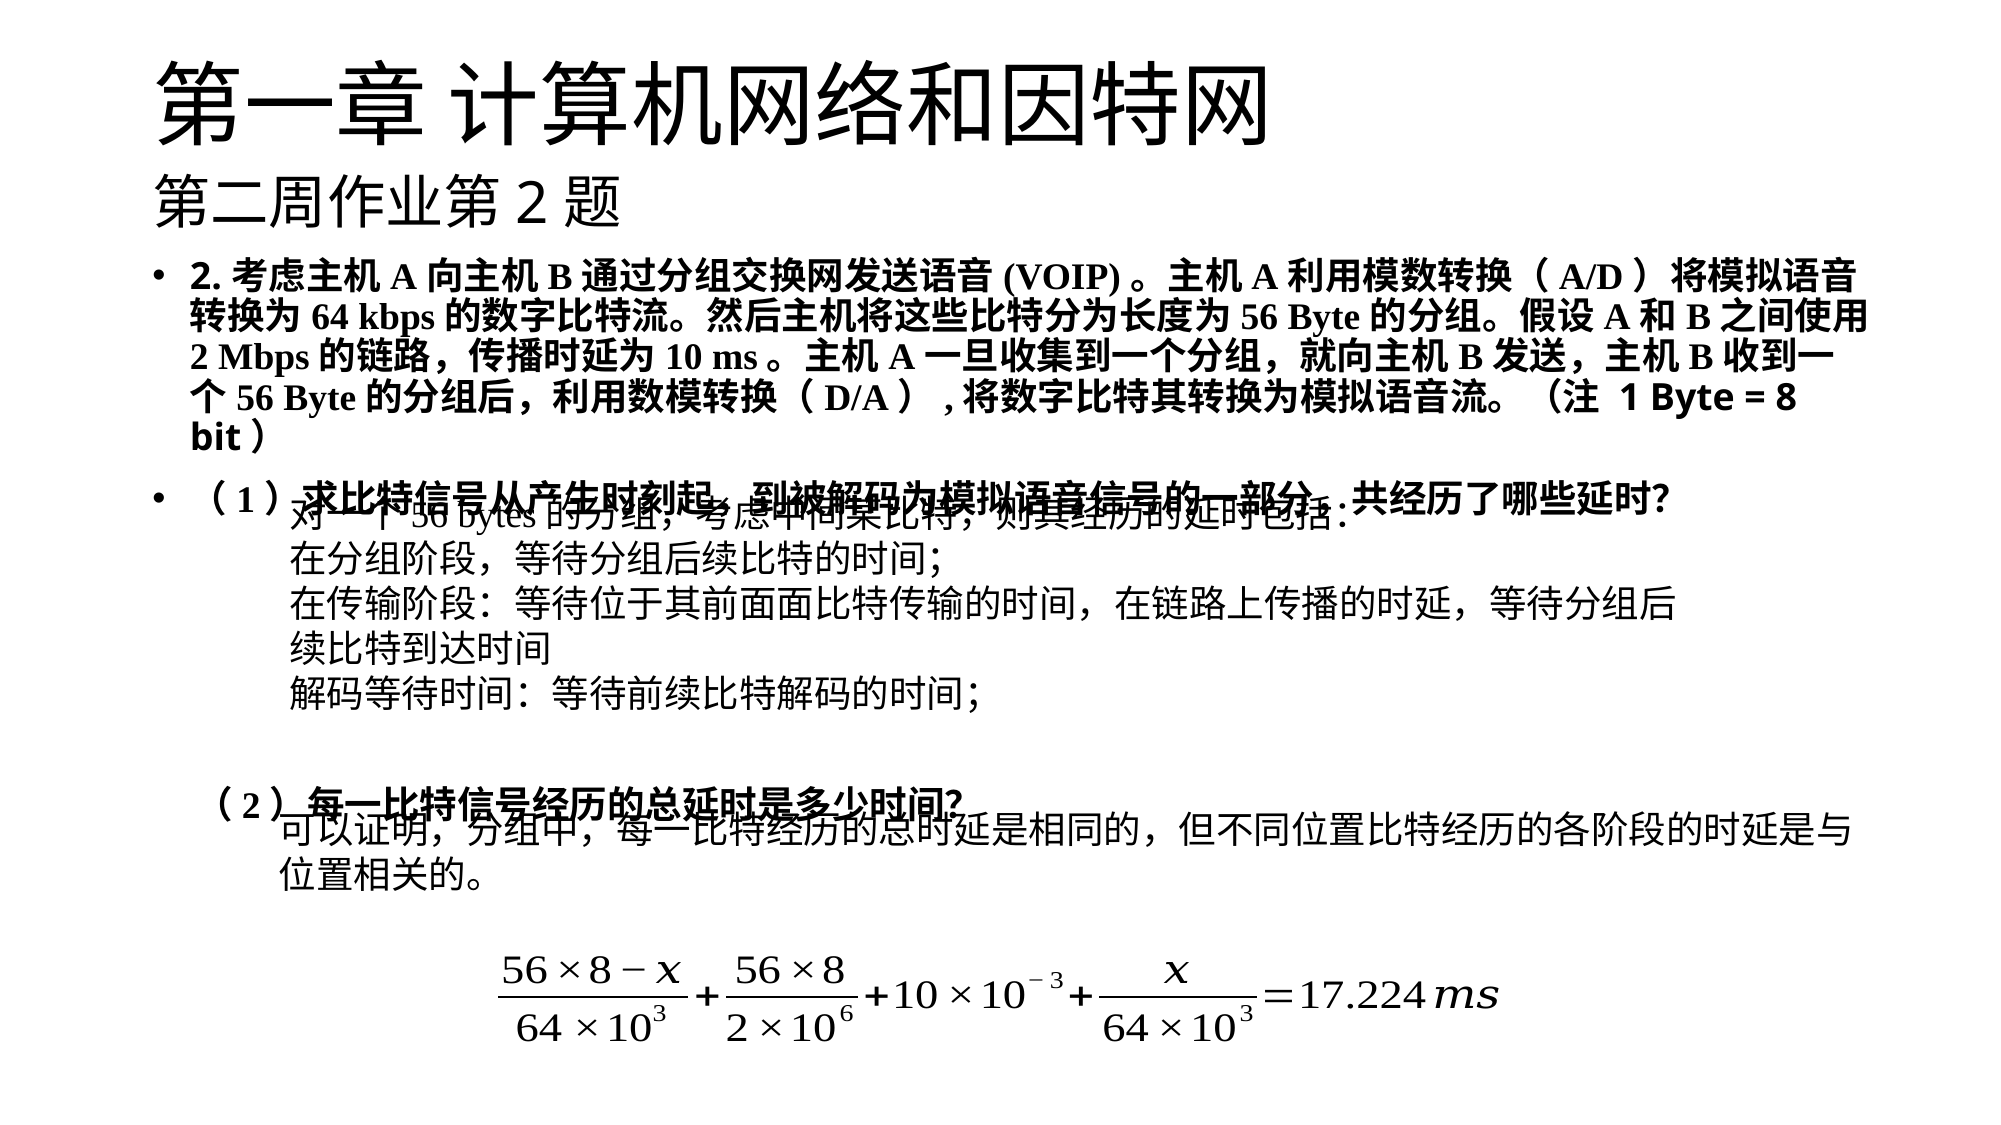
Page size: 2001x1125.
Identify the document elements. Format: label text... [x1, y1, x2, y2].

text_box 可以证明，分组中，每一比特经历的总时延是相同的，但不同位置比特经历的各阶段的时延是与位置相关的。 [264, 798, 1887, 904]
title 第一章 计算机网络和因特网 [137, 0, 1863, 165]
list 第二周作业第2题 2.考虑主机A向主机B通过分组交换网发送语音(VOIP)。主机A利用模数转换（A/D）将模拟语音转换为64 kbps的数字比特流。然后主机将这些比特分为长度为56 Byte的分组。假设A和B之间使用2 Mbps的链路，传播时延为10 ms。主机A一旦收集到一个分组，就向主机B发送，主机B收到一个56 Byte的分组后，利用数模转换（D/A）,将数字比特其转换为模拟语音流。（注 1 Byte = 8 bit） （1）求比特信号从产生时刻起，到被解码为模拟语音信号的一部分，共经历了哪些延时？ （2）每一比特信号经历的总延时是多少时间？ [137, 165, 1887, 1125]
text_box 对一个56 bytes的分组，考虑中间某比特，则其经历的延时包括： 在分组阶段，等待分组后续比特的时间； 在传输阶段：等待位于其前面面比特传输的时间，在链路上传播的时延，等待分组后续比特到达时间 解码等待时间：等待前续比特解码的时间； [274, 482, 1697, 723]
